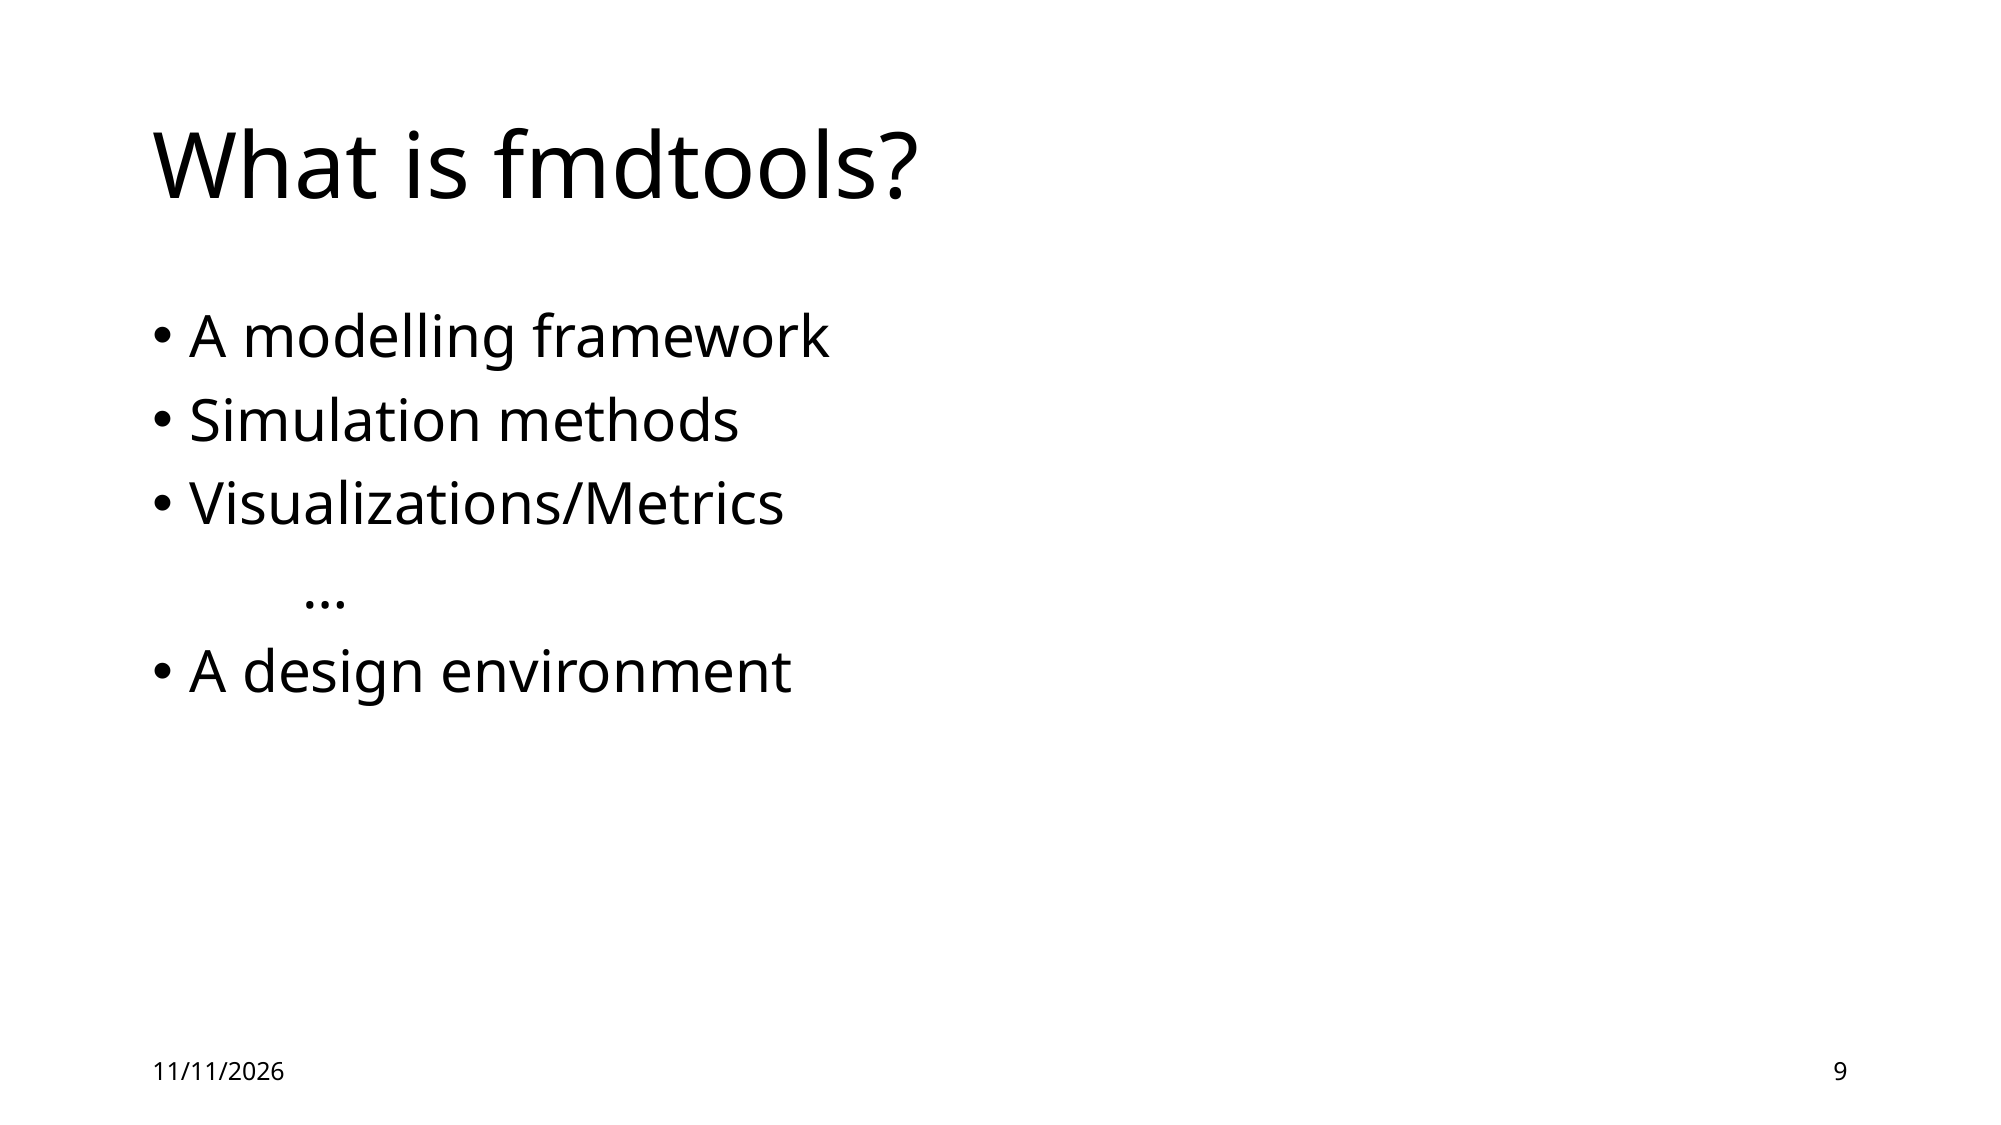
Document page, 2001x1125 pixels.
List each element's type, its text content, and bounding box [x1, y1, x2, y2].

slide_number 9 [1412, 1042, 1863, 1103]
list A modelling framework Simulation methods Visualizations/Metrics … A design environment [137, 299, 1863, 1014]
title What is fmdtools? [137, 59, 1863, 278]
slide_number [137, 1042, 588, 1103]
